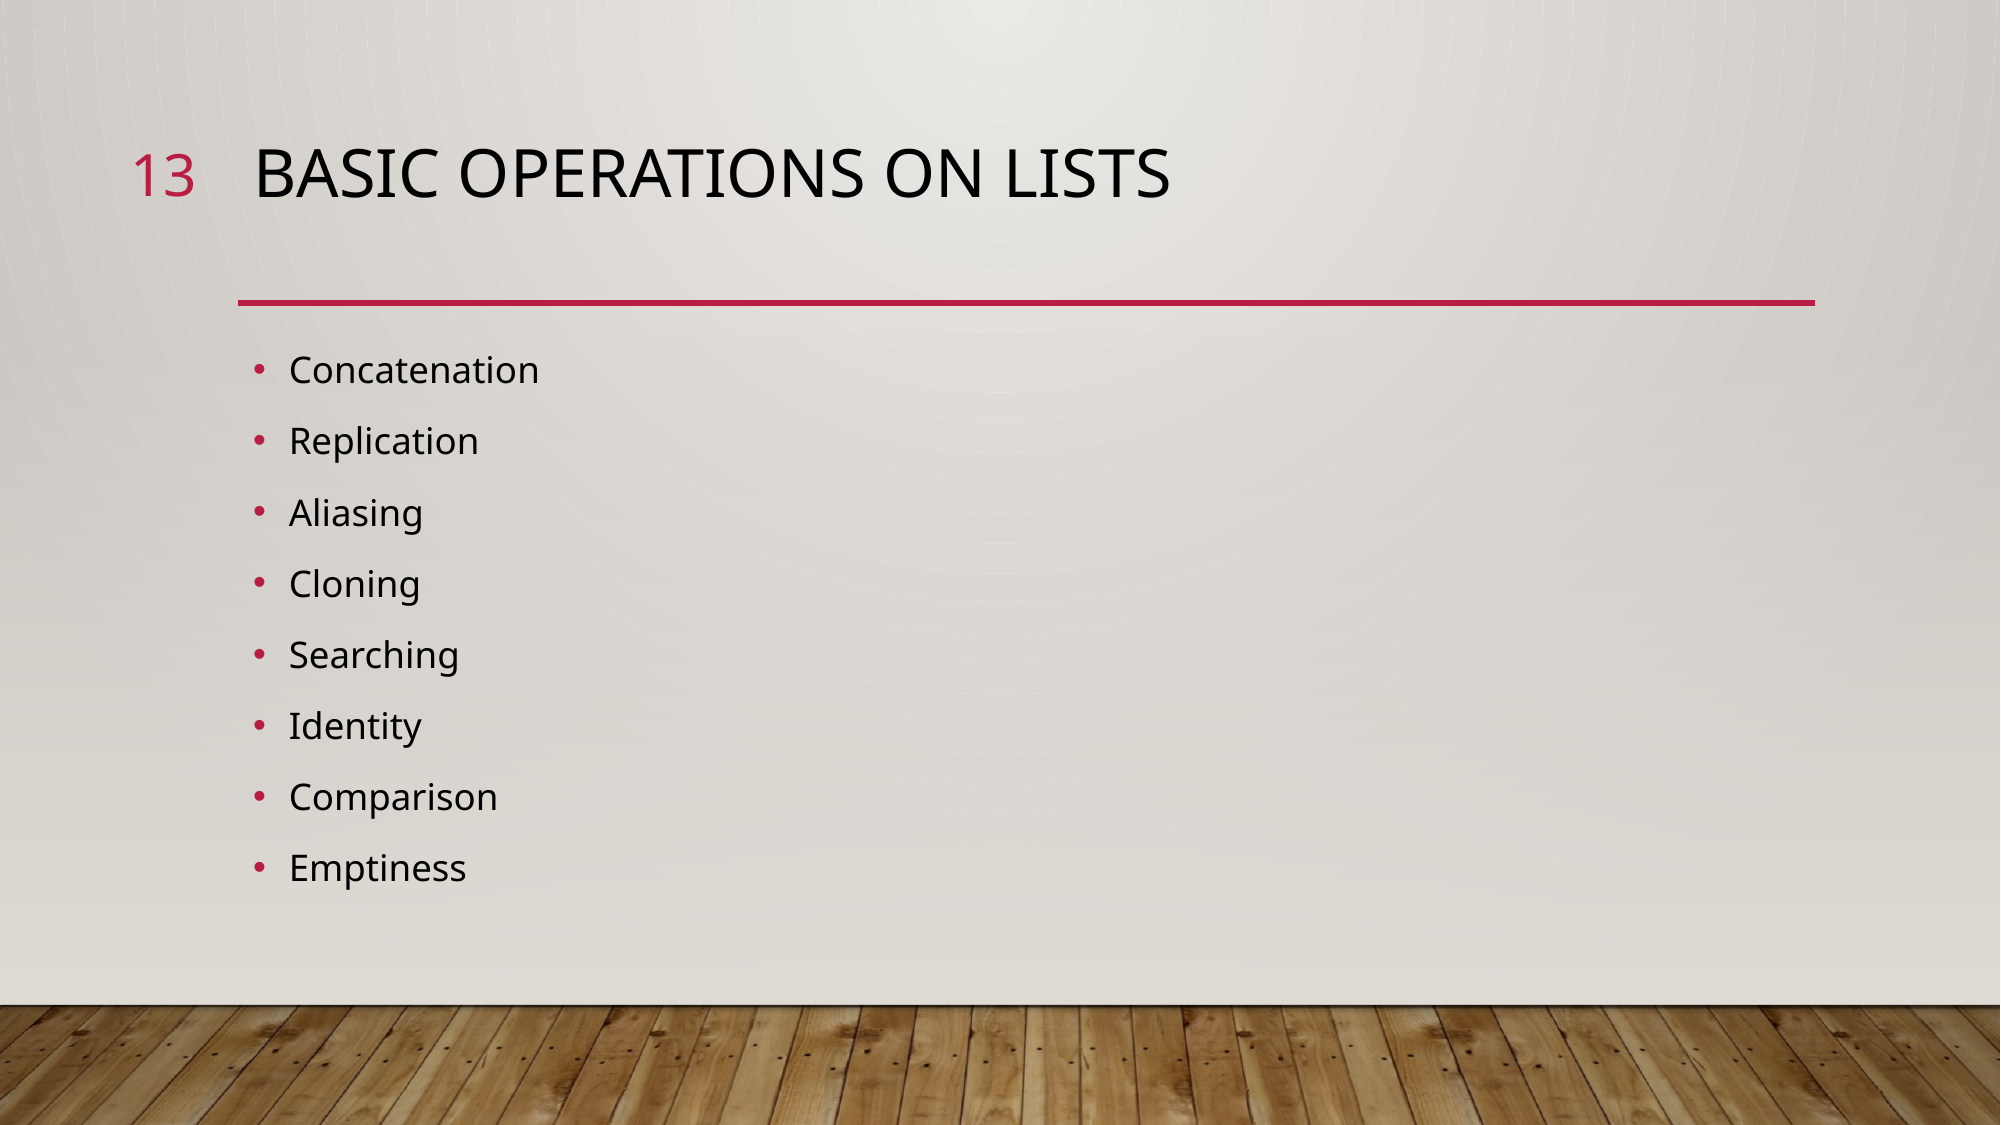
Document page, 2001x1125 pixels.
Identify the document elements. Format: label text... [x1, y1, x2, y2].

picture [0, 1005, 2000, 1125]
title Basic operations on lists [238, 131, 1814, 305]
slide_number 13 [78, 131, 212, 214]
list Concatenation Replication Aliasing Cloning Searching Identity Comparison Emptiness [238, 330, 1814, 897]
